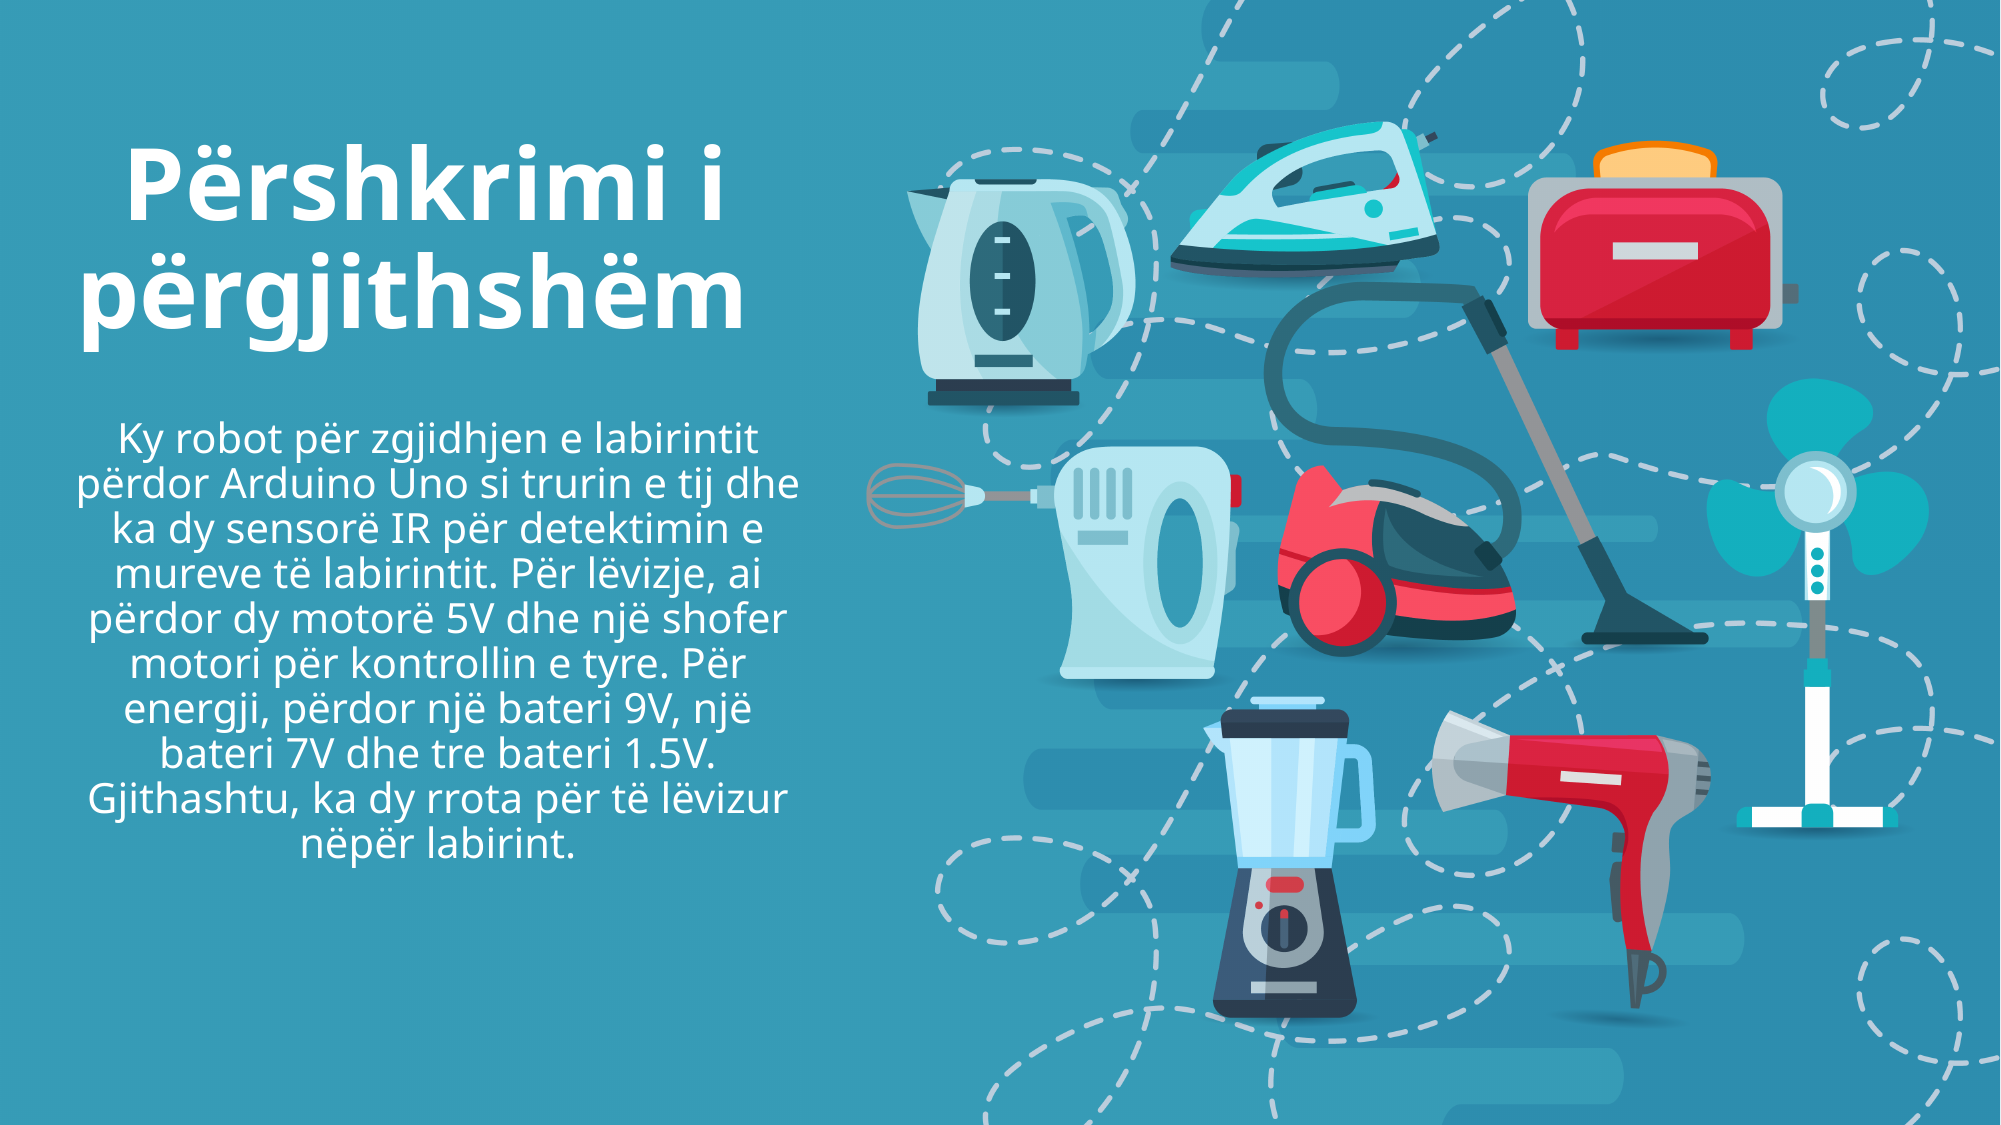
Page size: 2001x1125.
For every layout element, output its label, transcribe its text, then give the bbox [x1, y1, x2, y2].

picture [0, 0, 2001, 1125]
title Përshkrimi i përgjithshëm [0, 109, 851, 358]
list Ky robot për zgjidhjen e labirintit përdor Arduino Uno si trurin e tij dhe ka dy sensorë IR për detektimin e mureve të labirintit. Për lëvizje, ai përdor dy motorë 5V dhe një shofer motori për kontrollin e tyre. Për energji, përdor një bateri 9V, një bateri 7V dhe tre bateri 1.5V. Gjithashtu, ka dy rrota për të lëvizur nëpër labirint. [52, 410, 824, 968]
